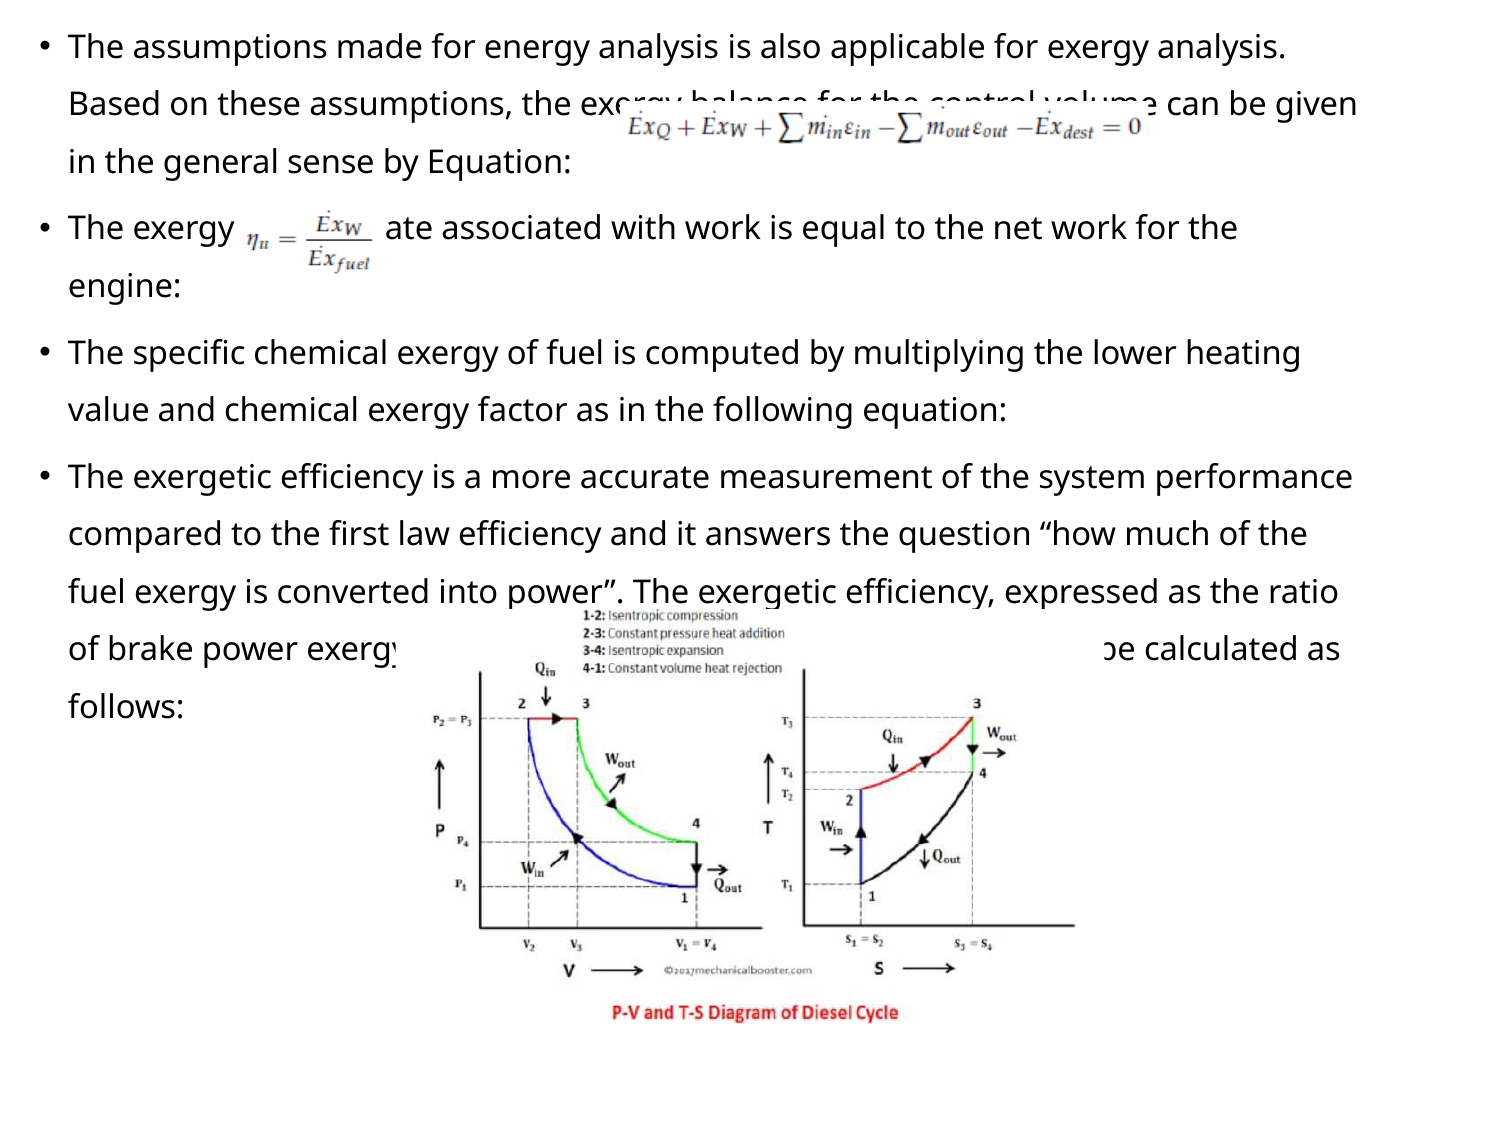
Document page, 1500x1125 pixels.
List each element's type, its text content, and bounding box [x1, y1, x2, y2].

list The assumptions made for energy analysis is also applicable for exergy analysis. Based on these assumptions, the exergy balance for the control volume can be given in the general sense by Equation: The exergy transfer rate associated with work is equal to the net work for the engine: The specific chemical exergy of fuel is computed by multiplying the lower heating value and chemical exergy factor as in the following equation: The exergetic efficiency is a more accurate measurement of the system performance compared to the first law efficiency and it answers the question “how much of the fuel exergy is converted into power”. The exergetic efficiency, expressed as the ratio of brake power exergy to the fuel exergy of control the volume, can be calculated as follows: [24, 0, 1375, 743]
text_box [395, 609, 1105, 1024]
text_box [242, 208, 385, 279]
text_box [620, 101, 1149, 155]
